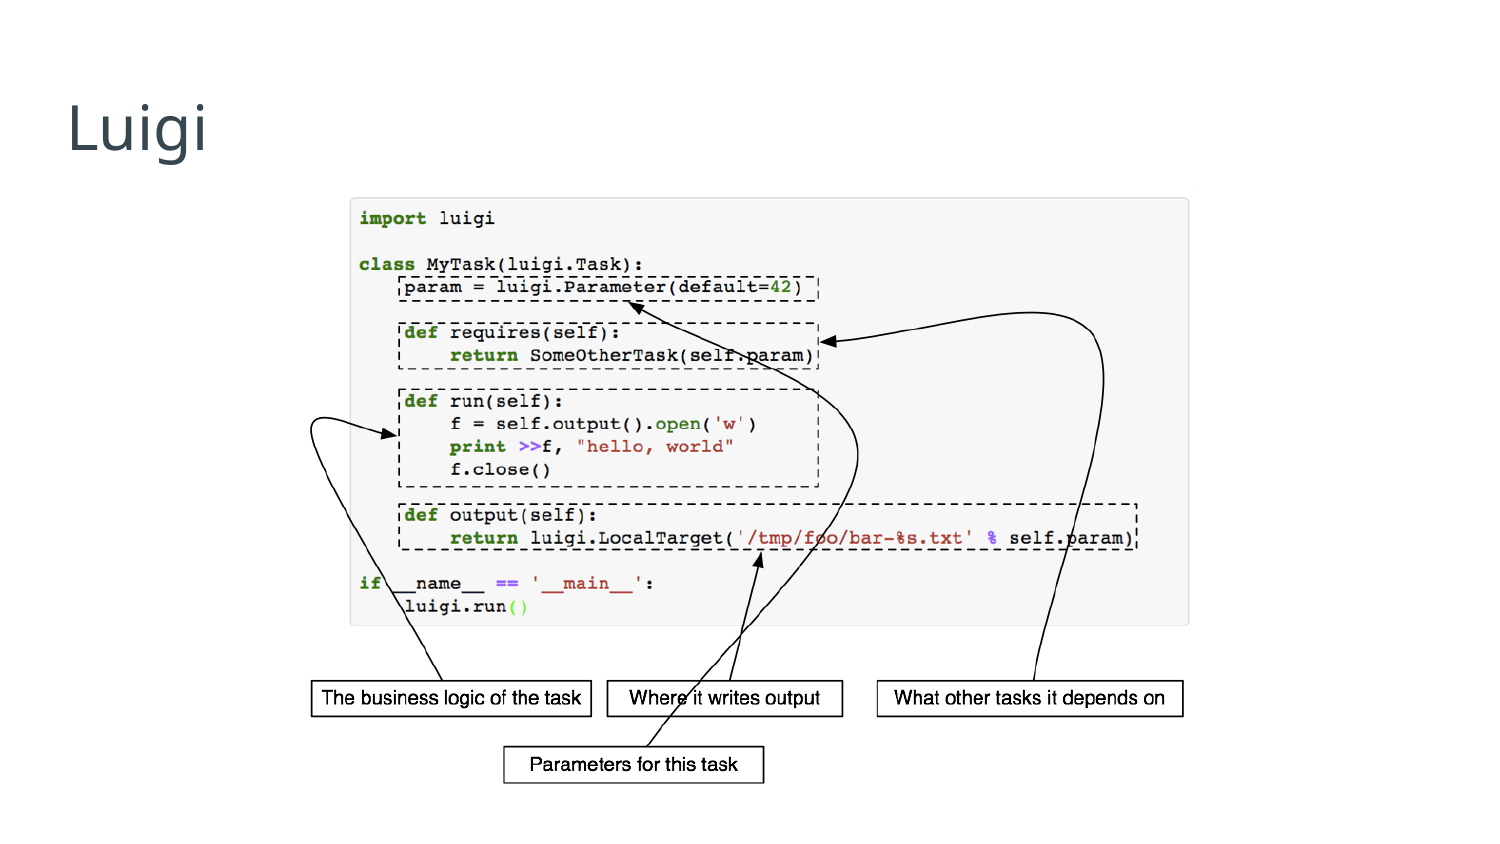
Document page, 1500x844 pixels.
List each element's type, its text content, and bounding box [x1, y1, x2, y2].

title Luigi [51, 72, 1449, 167]
picture [307, 191, 1193, 785]
